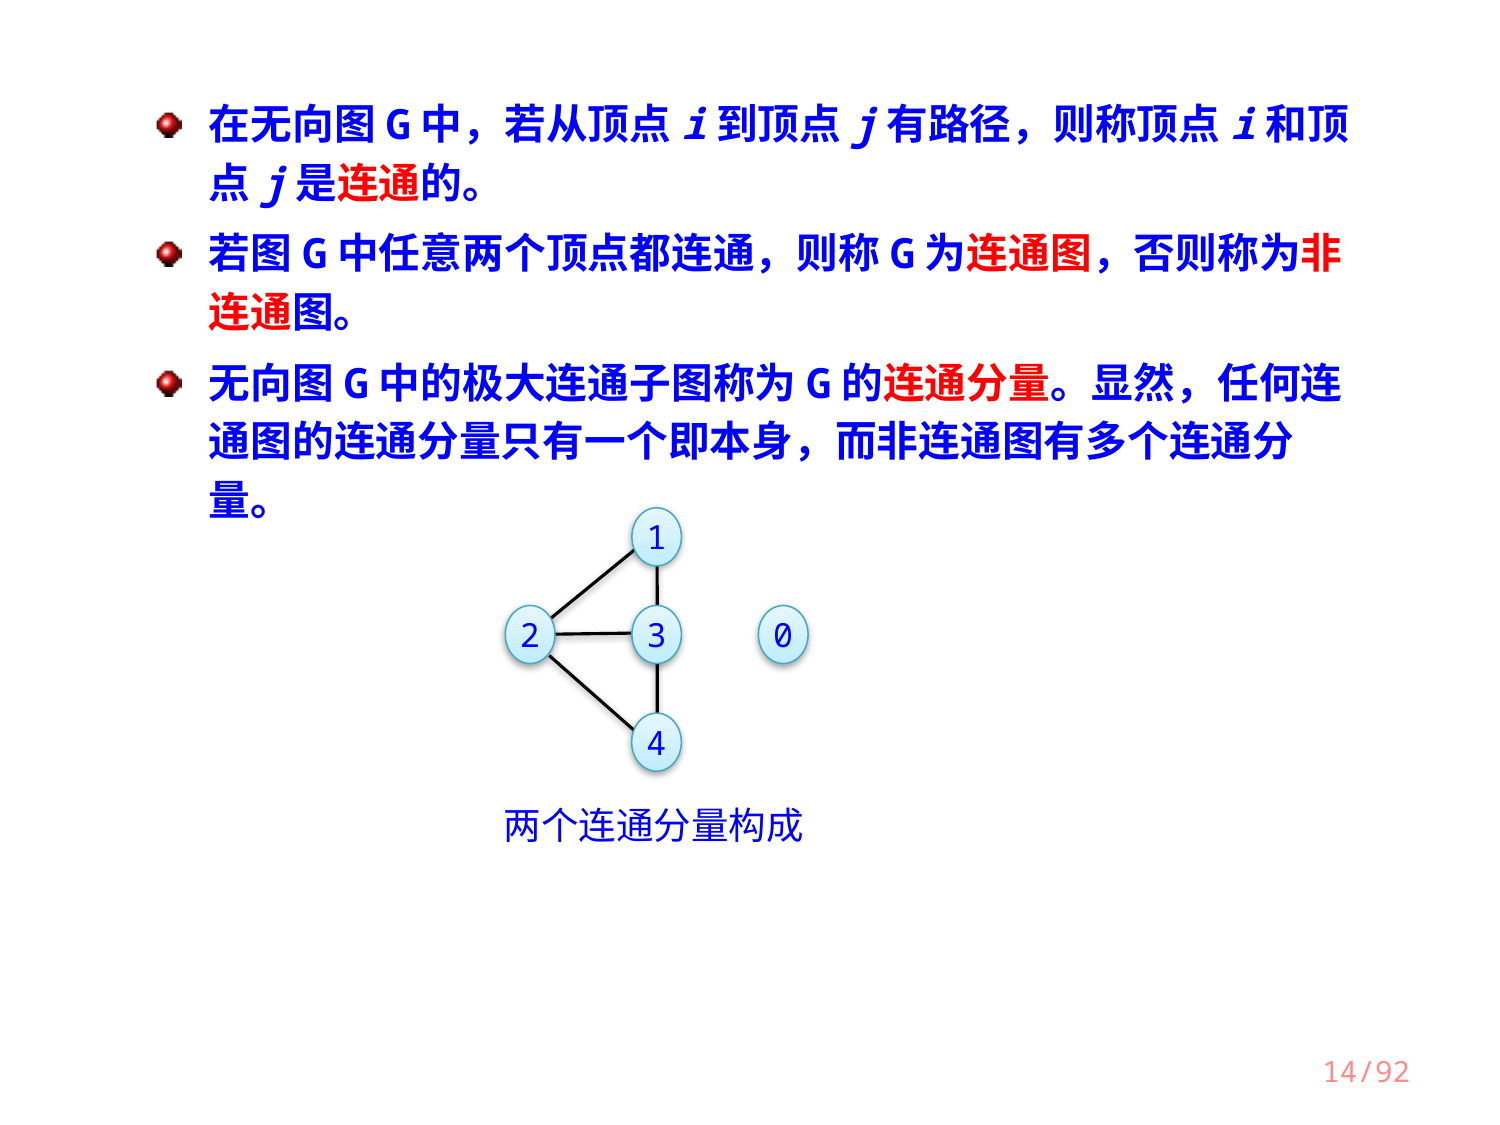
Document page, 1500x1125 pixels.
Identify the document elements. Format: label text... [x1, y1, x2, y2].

text_box 在无向图G中，若从顶点i到顶点j有路径，则称顶点i和顶点j是连通的。 若图G中任意两个顶点都连通，则称G为连通图，否则称为非连通图。 无向图G中的极大连通子图称为G的连通分量。显然，任何连通图的连通分量只有一个即本身，而非连通图有多个连通分量。 [127, 70, 1385, 549]
picture [152, 366, 182, 397]
slide_number 14/92 [1242, 1042, 1425, 1103]
picture [152, 237, 182, 267]
picture [152, 108, 182, 138]
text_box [503, 507, 809, 844]
